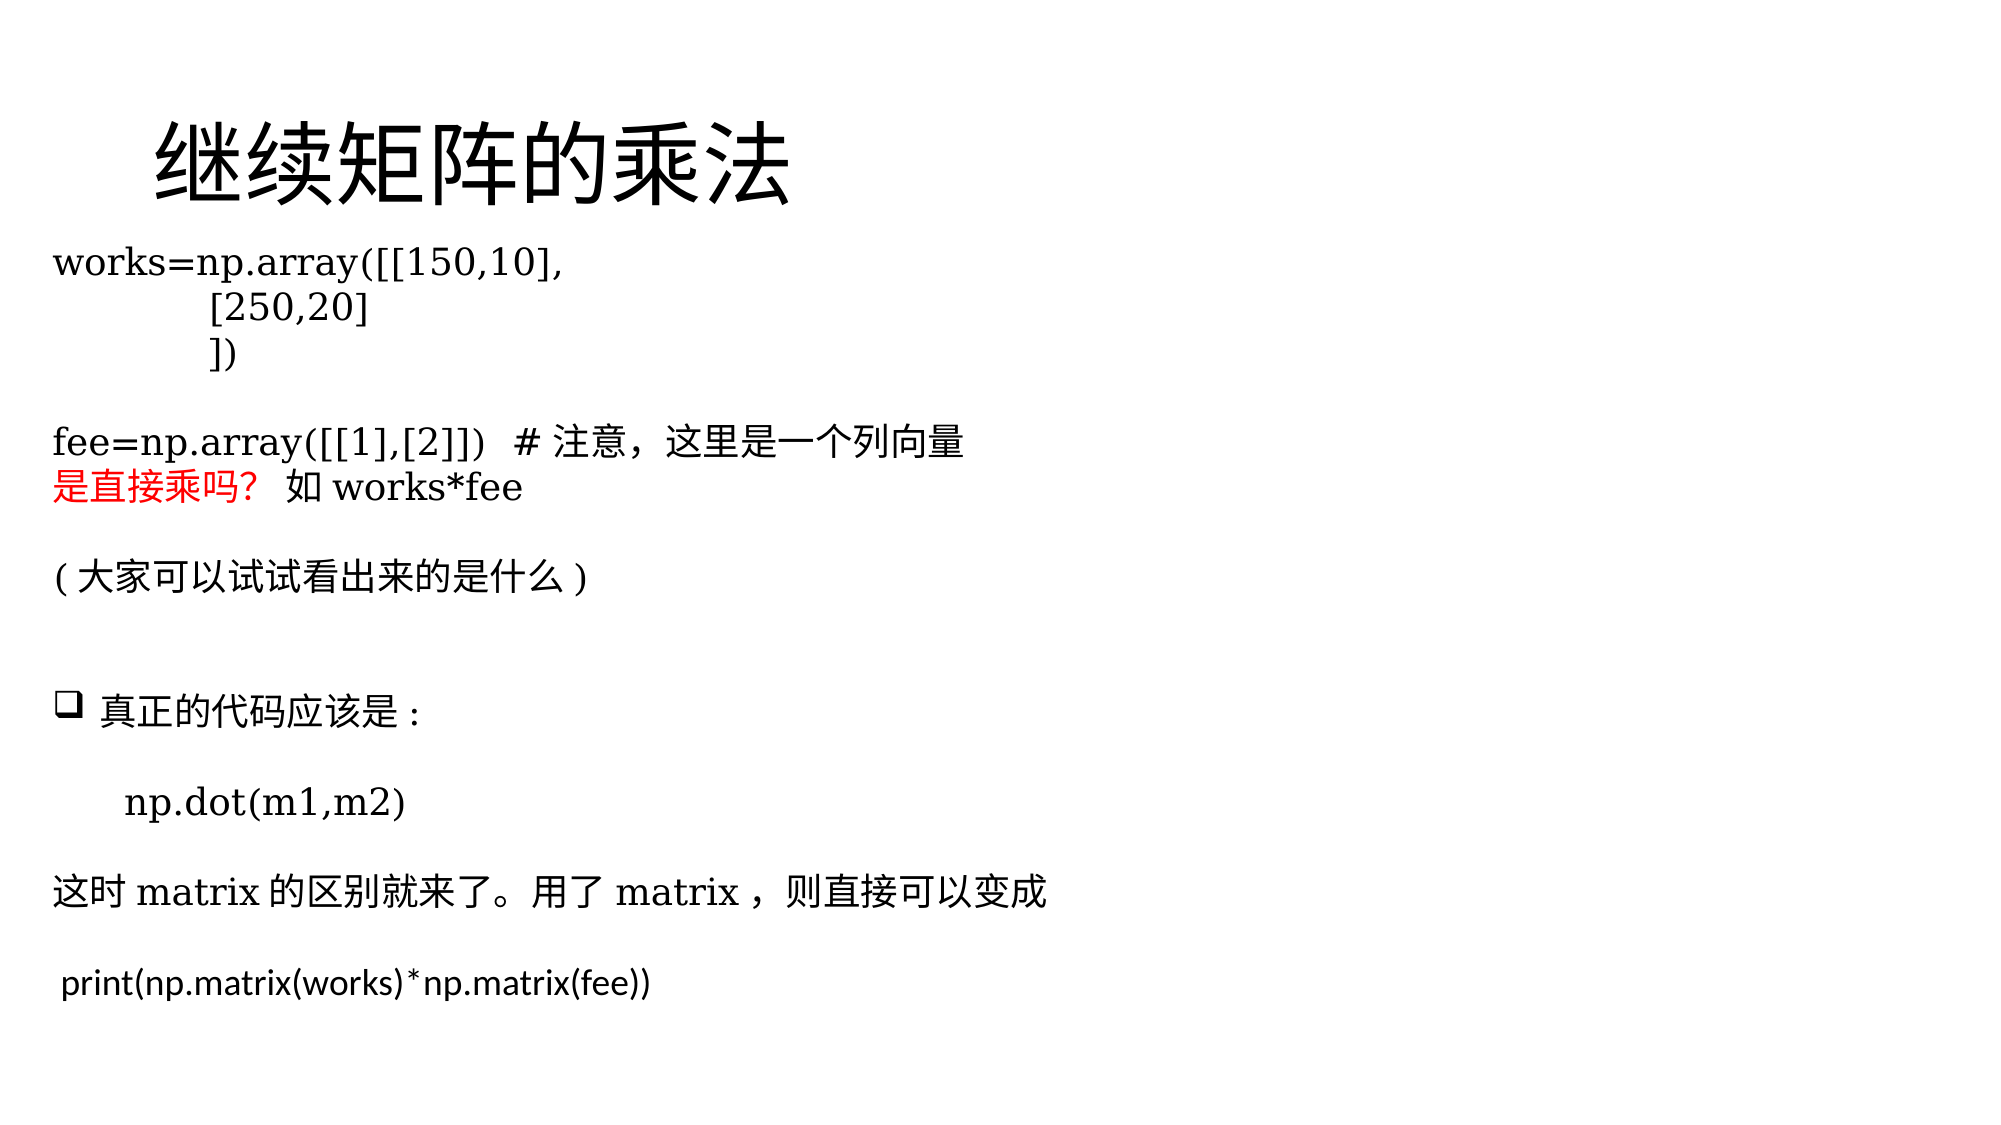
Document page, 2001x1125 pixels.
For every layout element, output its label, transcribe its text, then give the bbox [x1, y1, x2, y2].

title 继续矩阵的乘法 [137, 59, 1863, 230]
text_box works=np.array([[150,10], [250,20] ]) fee=np.array([[1],[2]]) #注意，这里是一个列向量 是直接乘吗？ 如works*fee (大家可以试试看出来的是什么) 真正的代码应该是: np.dot(m1,m2) 这时matrix的区别就来了。用了matrix，则直接可以变成 print(np.matrix(works)*np.matrix(fee)) [37, 230, 2000, 1010]
